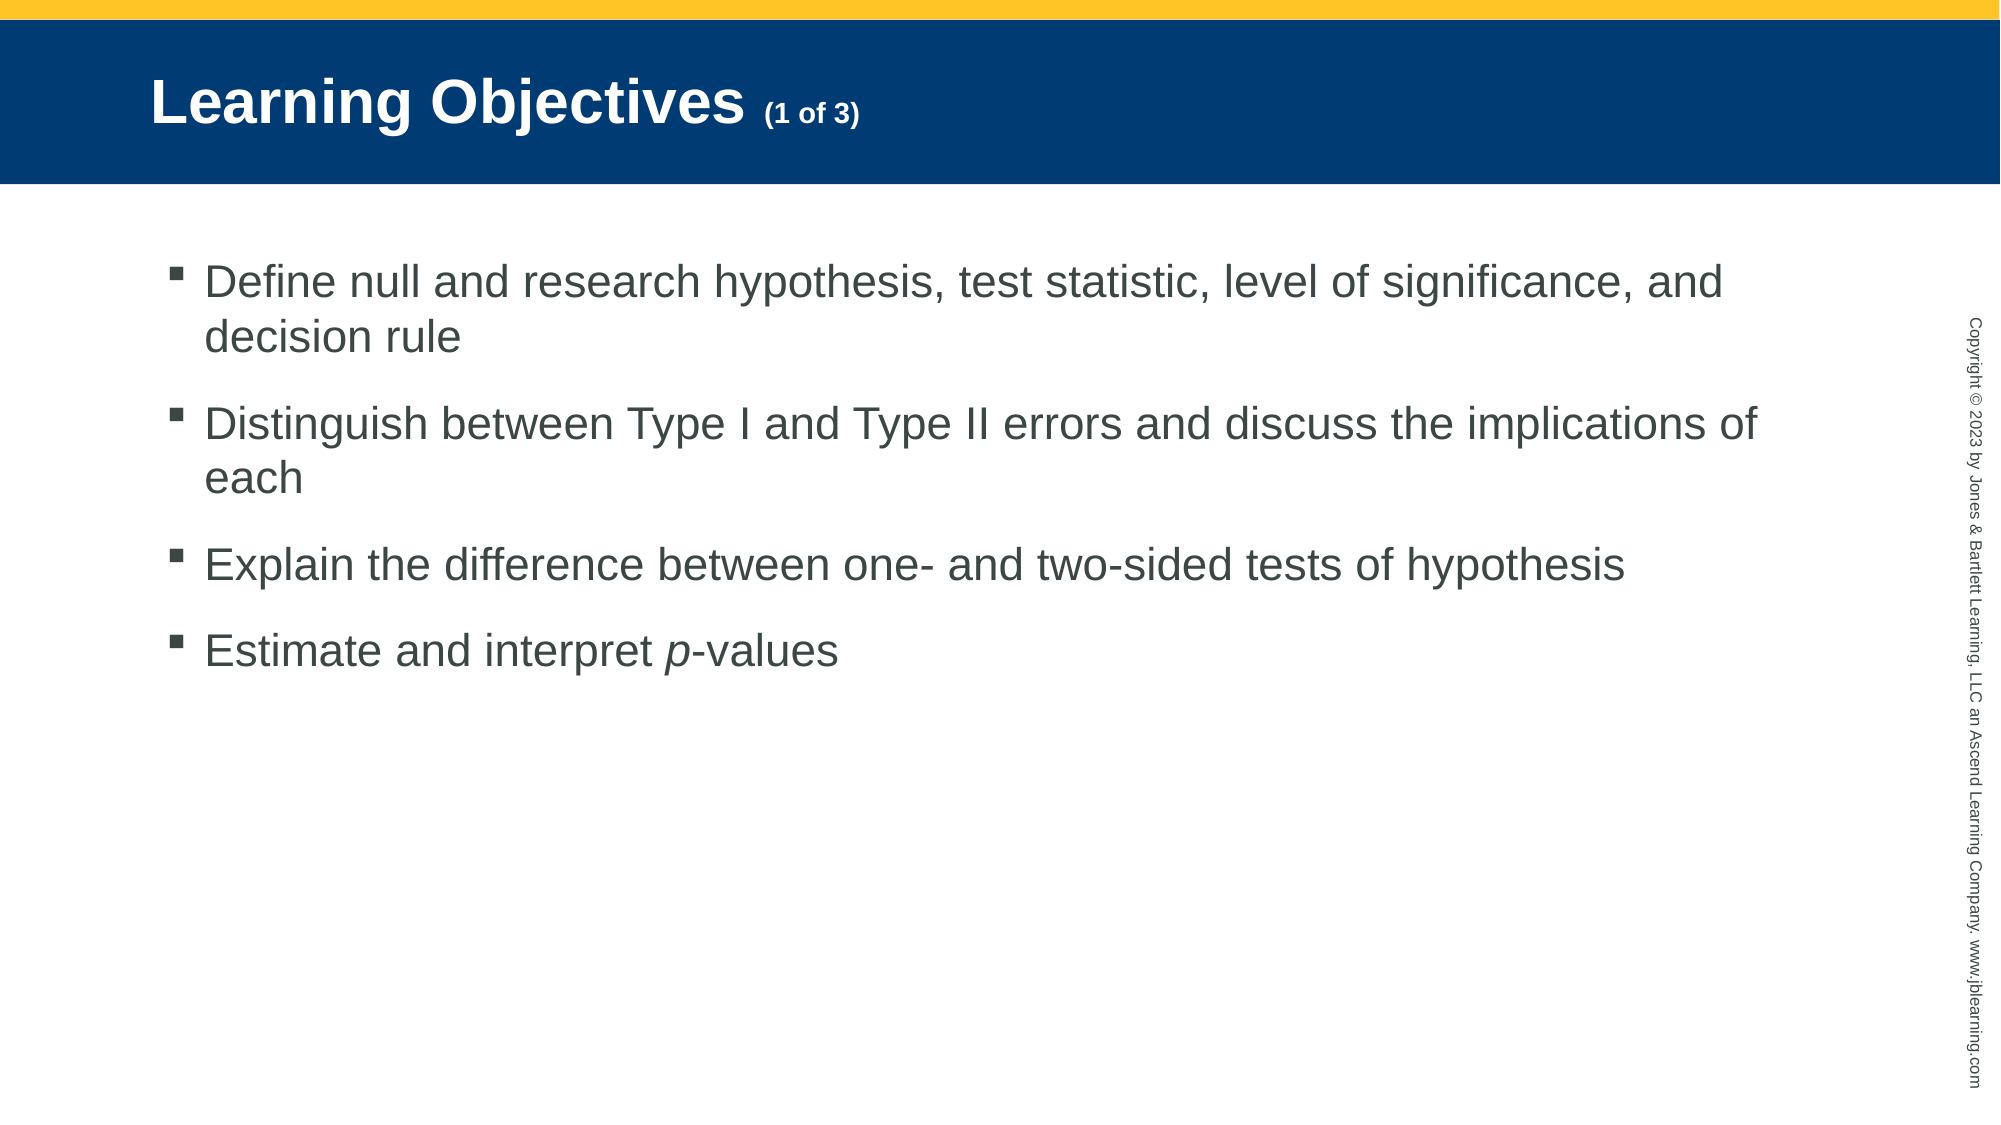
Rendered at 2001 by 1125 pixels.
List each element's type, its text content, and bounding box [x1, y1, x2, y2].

title Learning Objectives (1 of 3) [0, 19, 2000, 185]
list Define null and research hypothesis, test statistic, level of significance, and decision rule Distinguish between Type I and Type II errors and discuss the implications of each Explain the difference between one- and two-sided tests of hypothesis Estimate and interpret p-values [151, 244, 1840, 1016]
